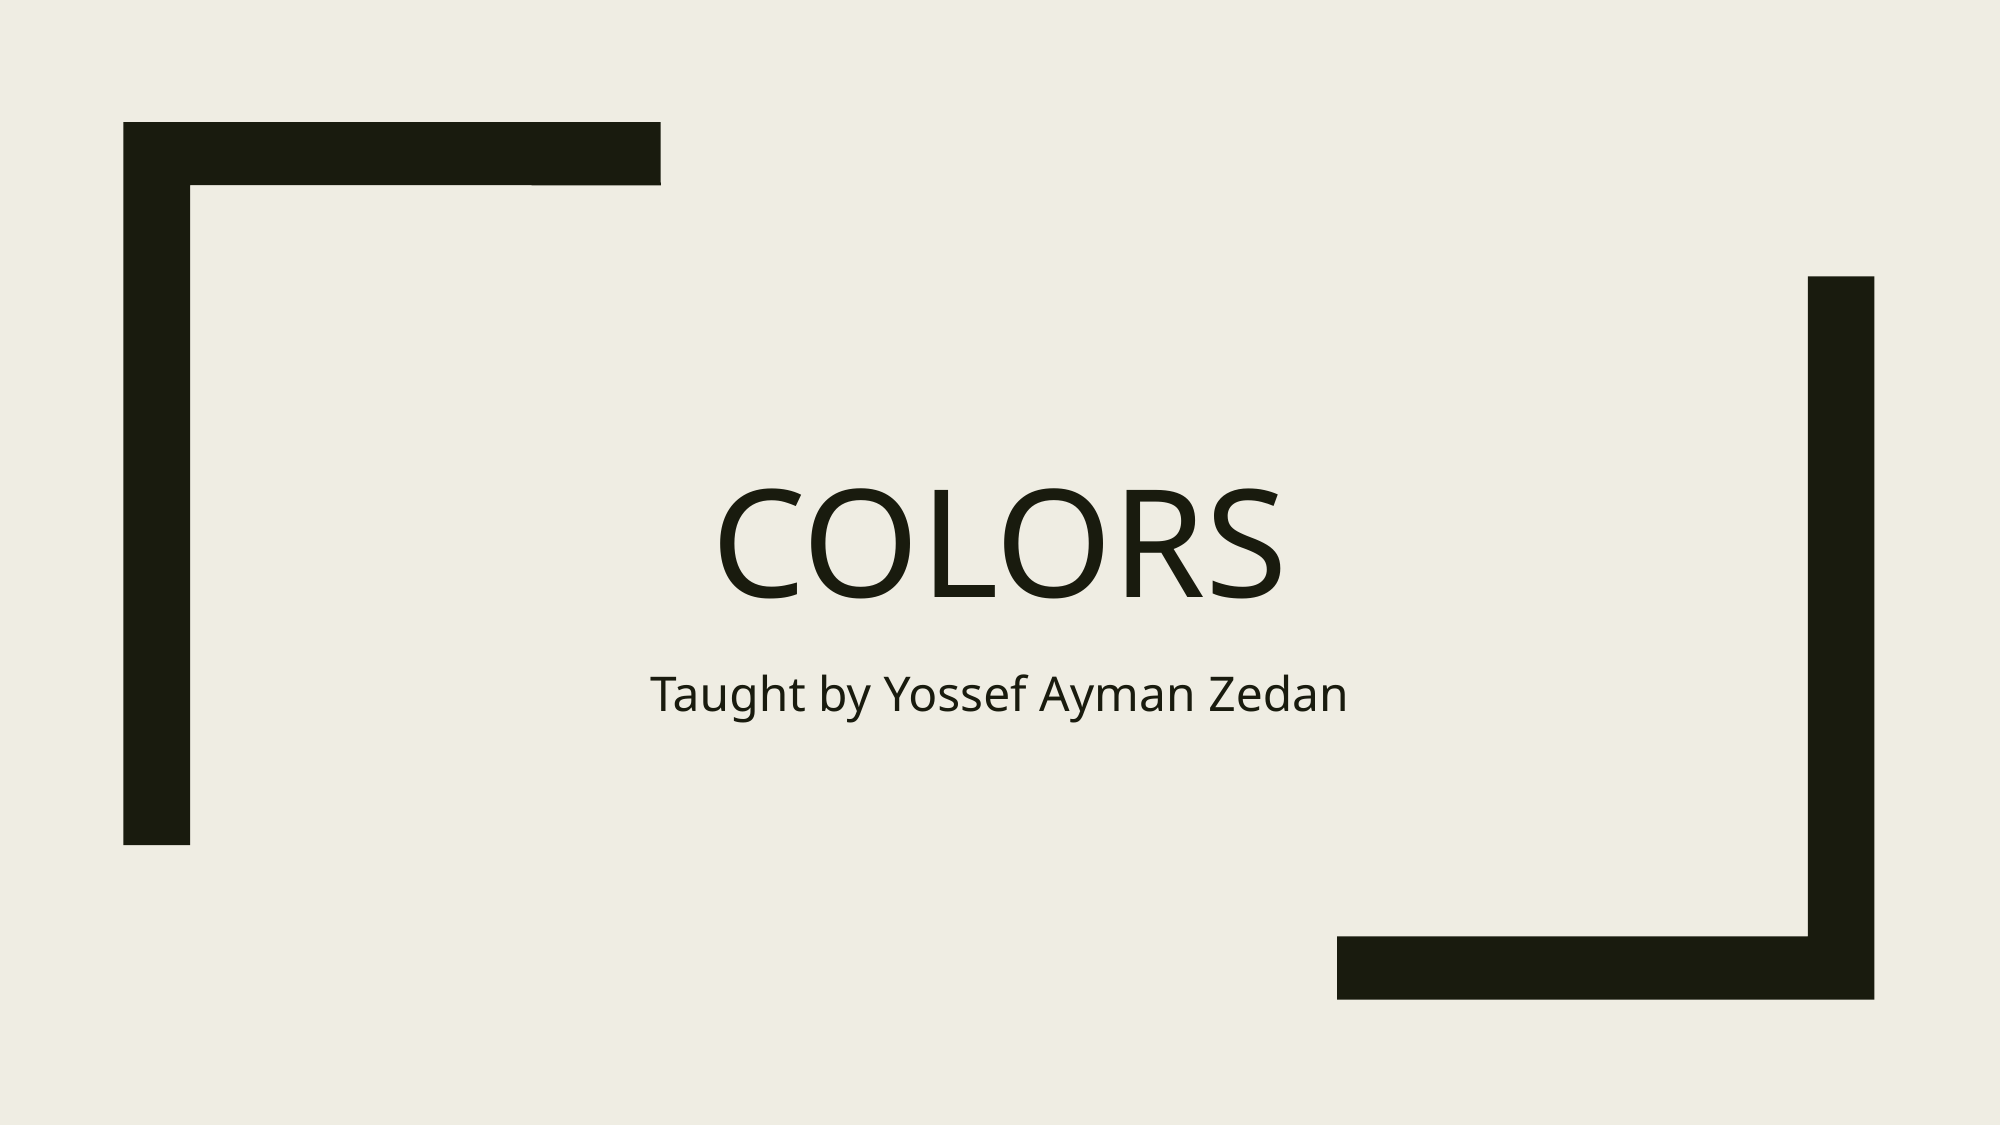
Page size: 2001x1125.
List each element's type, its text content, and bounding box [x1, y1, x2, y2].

title colors [314, 293, 1686, 638]
subtitle Taught by Yossef Ayman Zedan [439, 649, 1561, 828]
